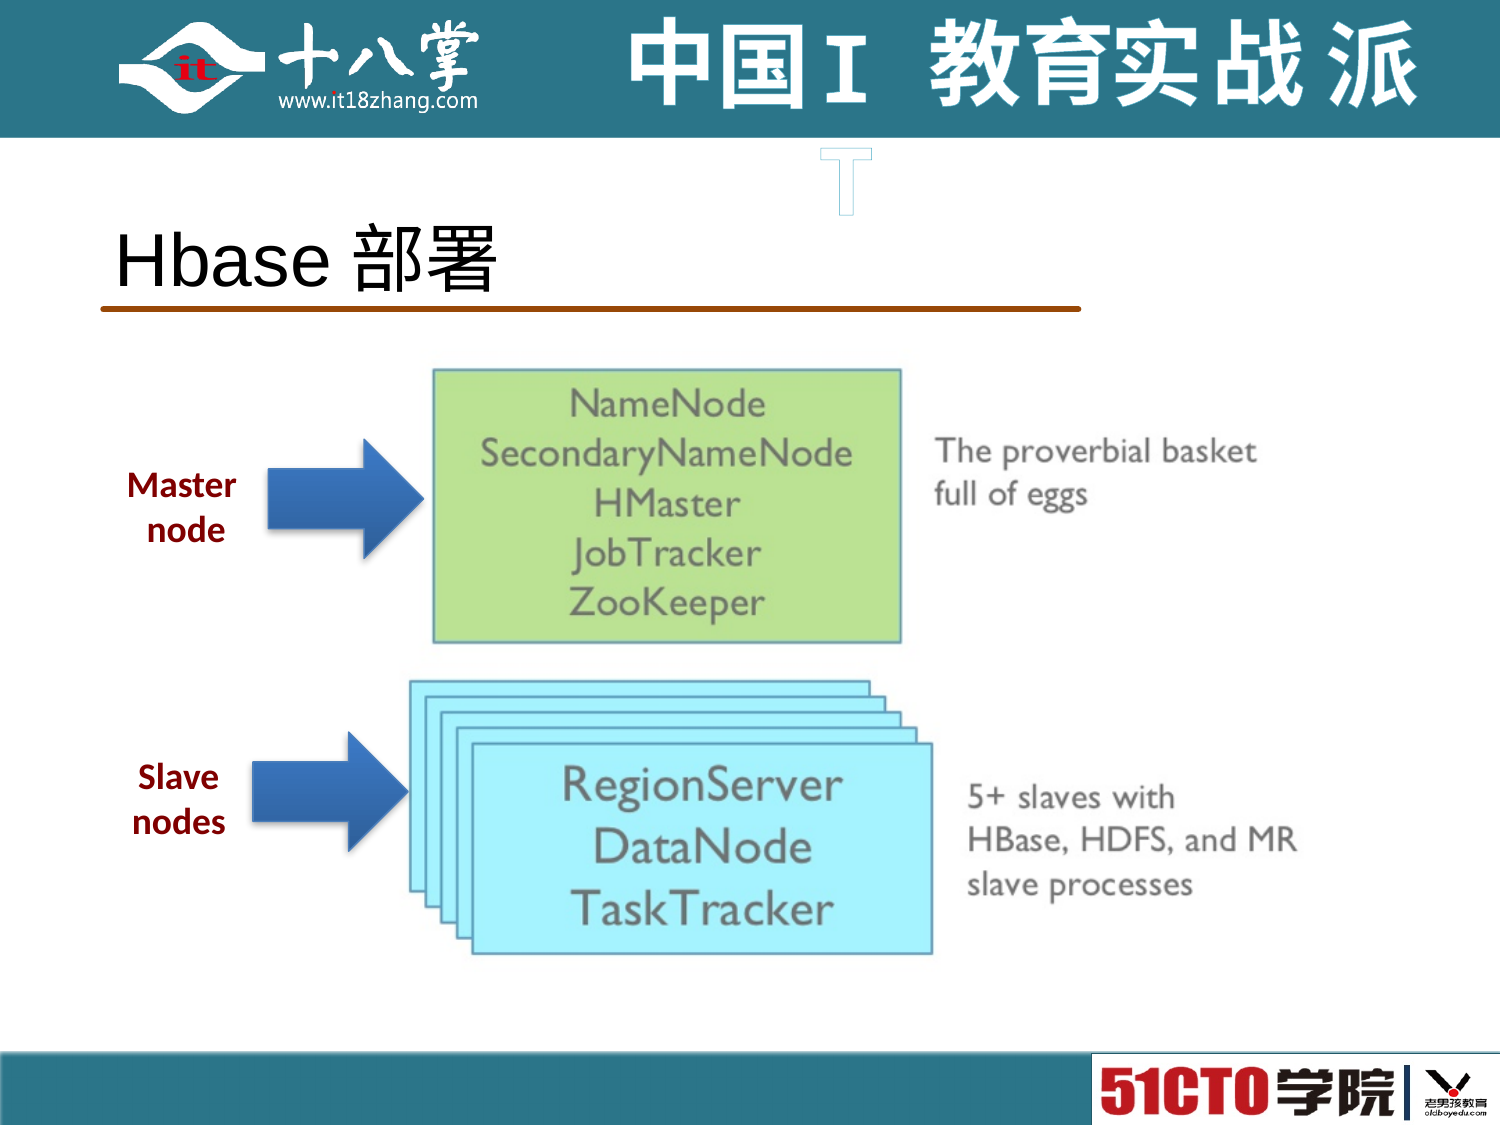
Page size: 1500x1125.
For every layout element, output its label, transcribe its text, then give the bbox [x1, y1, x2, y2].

picture [308, 335, 1319, 977]
text_box [252, 761, 303, 823]
text_box [267, 468, 303, 530]
picture [119, 20, 479, 114]
title Hbase部署 [100, 204, 1424, 303]
text_box Master node [111, 452, 261, 558]
picture [1092, 1054, 1500, 1125]
text_box Slave nodes [116, 745, 241, 850]
